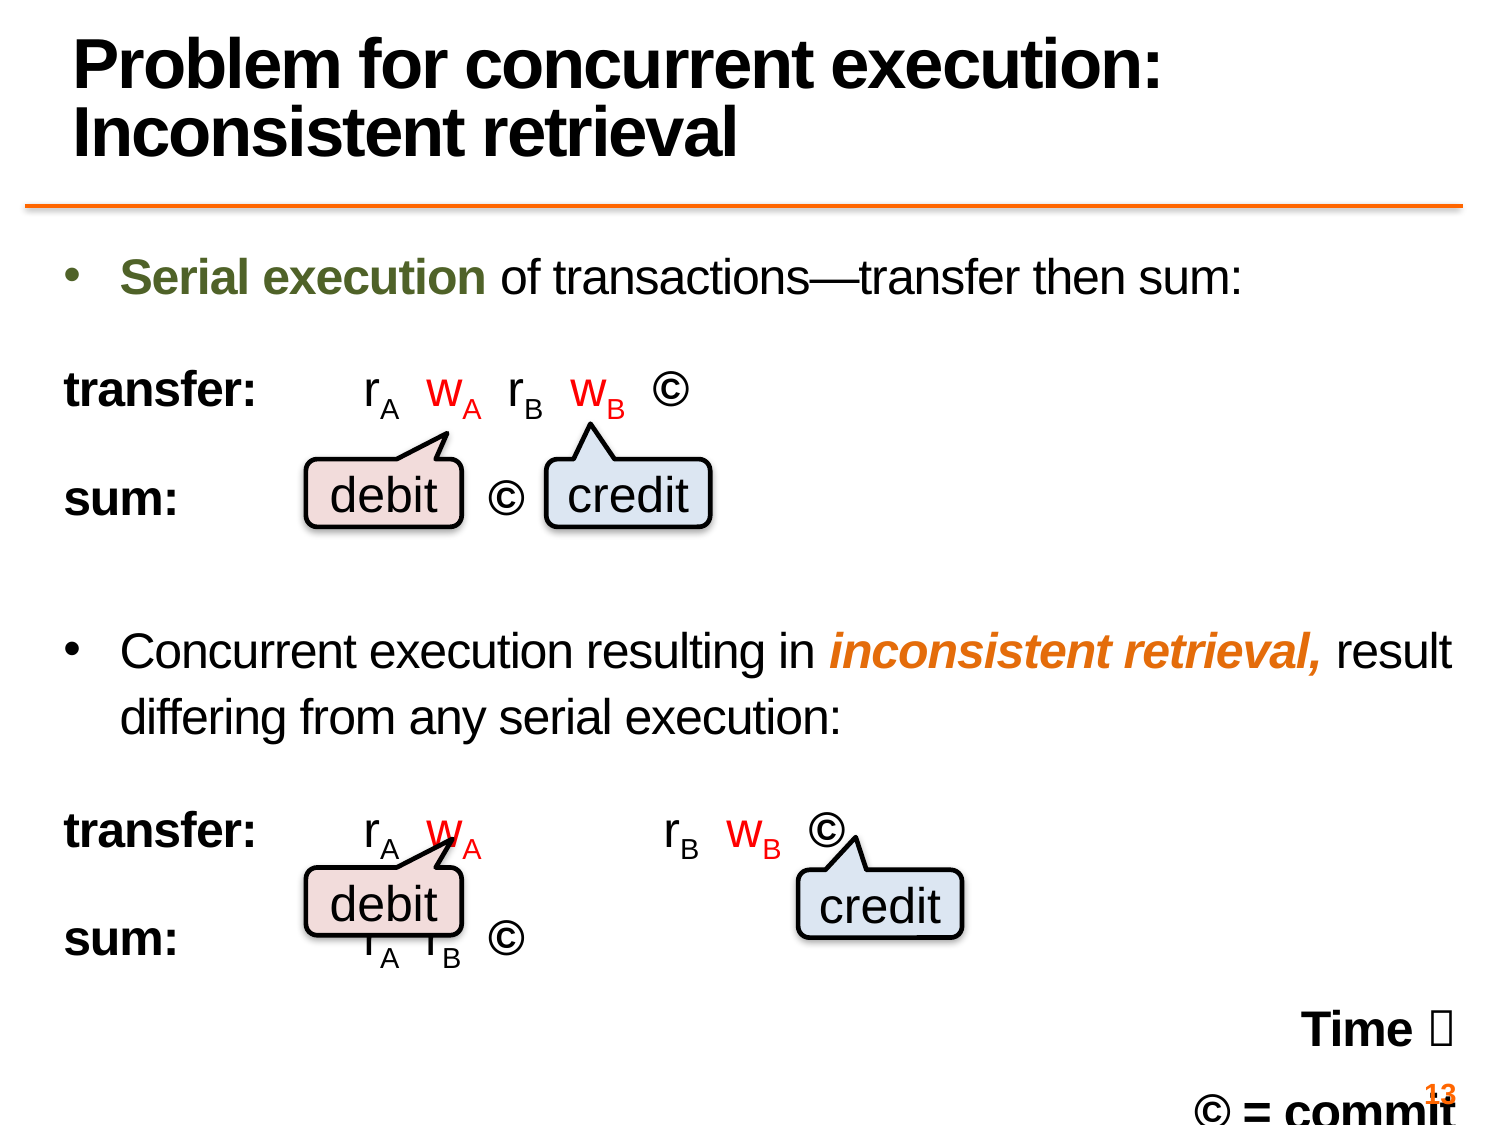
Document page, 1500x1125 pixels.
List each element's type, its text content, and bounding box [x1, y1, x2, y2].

text_box debit [305, 432, 463, 528]
text_box credit [545, 422, 711, 528]
list Serial execution of transactions—transfer then sum: transfer: rA wA rB wB © sum: rA rB © Concurrent execution resulting in inconsistent retrieval, result differing from any serial execution: transfer: rA wA rB wB © sum: rA rB © Time  © = commit [57, 232, 1463, 1125]
text_box debit [305, 838, 463, 937]
title Problem for concurrent execution: Inconsistent retrieval [57, 2, 1463, 178]
text_box credit [797, 836, 963, 939]
slide_number 13 [1112, 1074, 1463, 1110]
